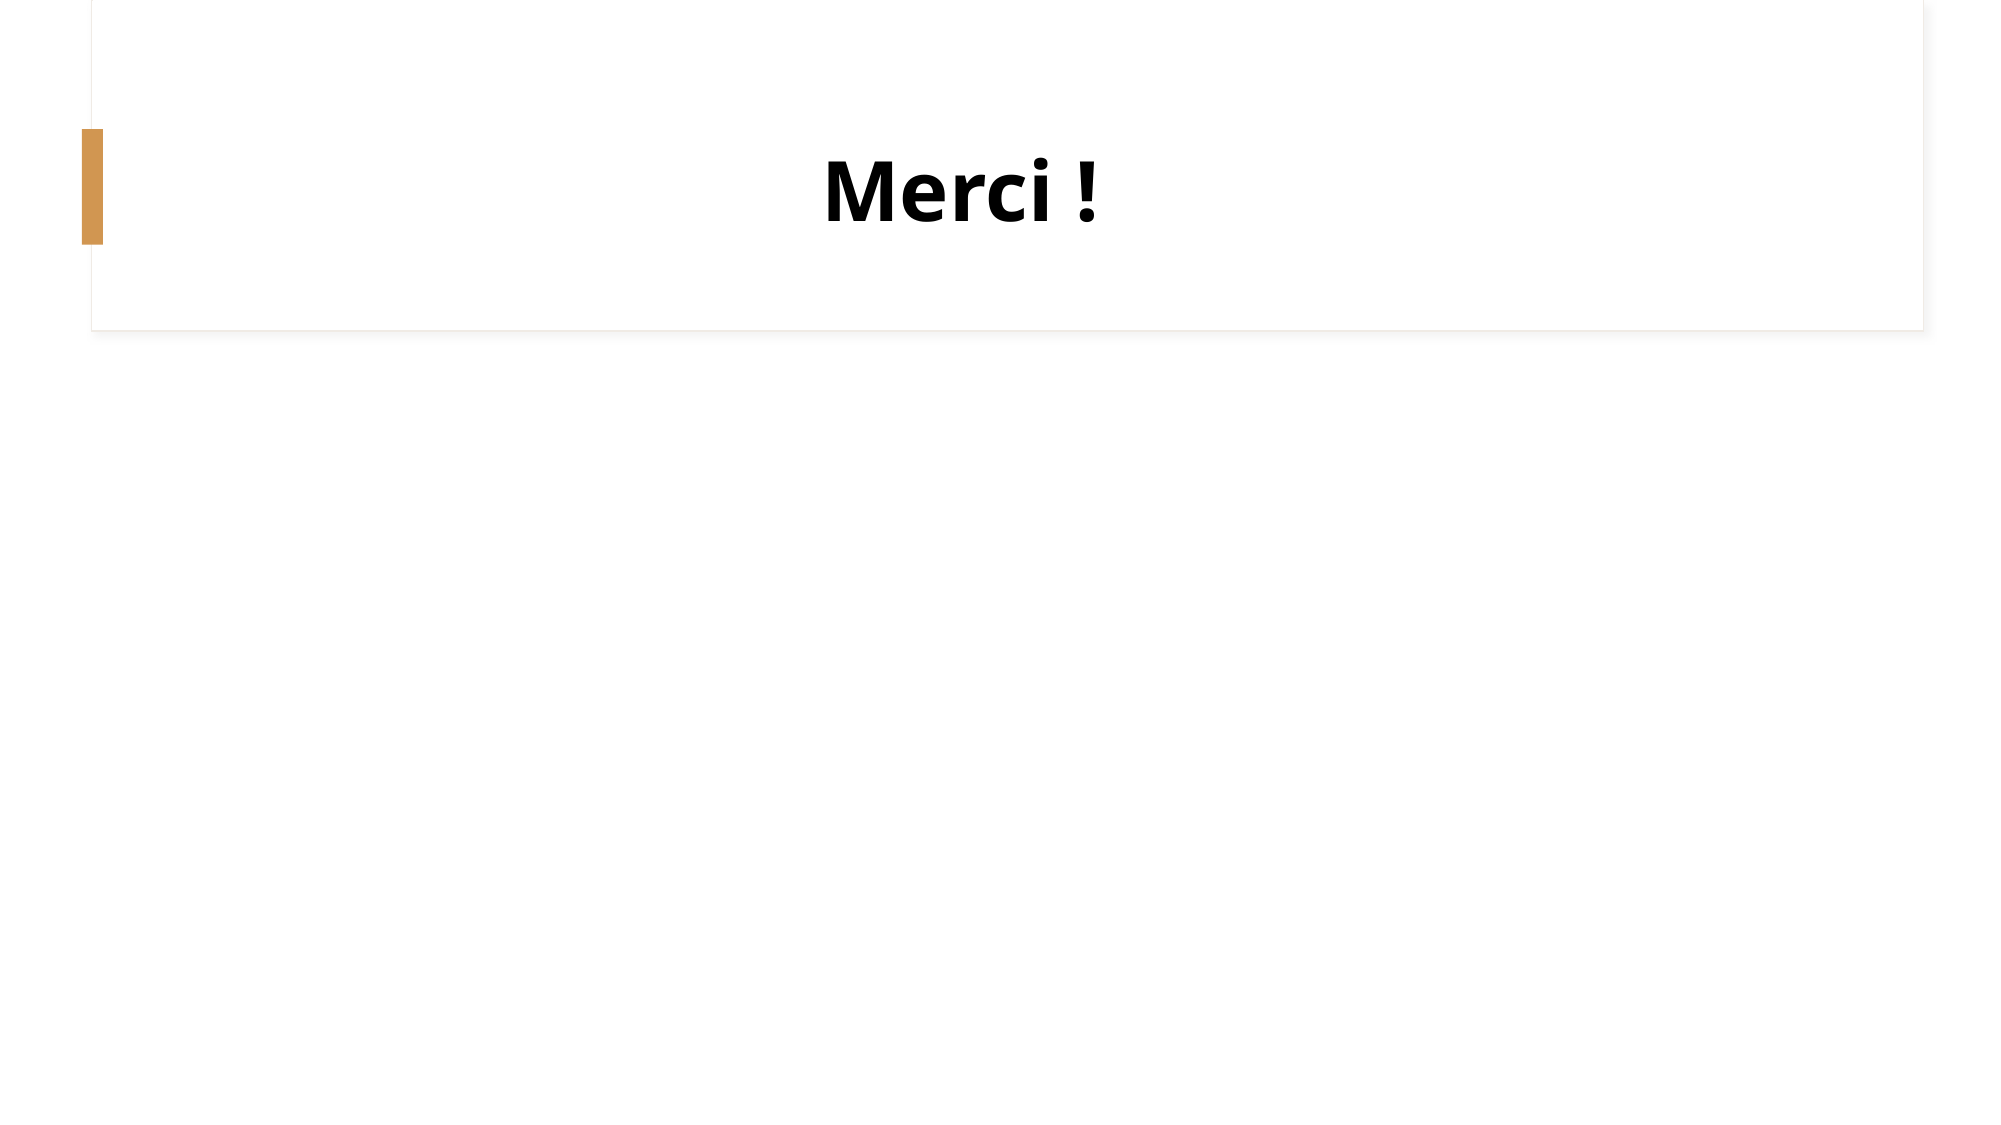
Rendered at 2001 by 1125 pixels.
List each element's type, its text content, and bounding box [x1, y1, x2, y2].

title Merci ! [126, 97, 1795, 291]
